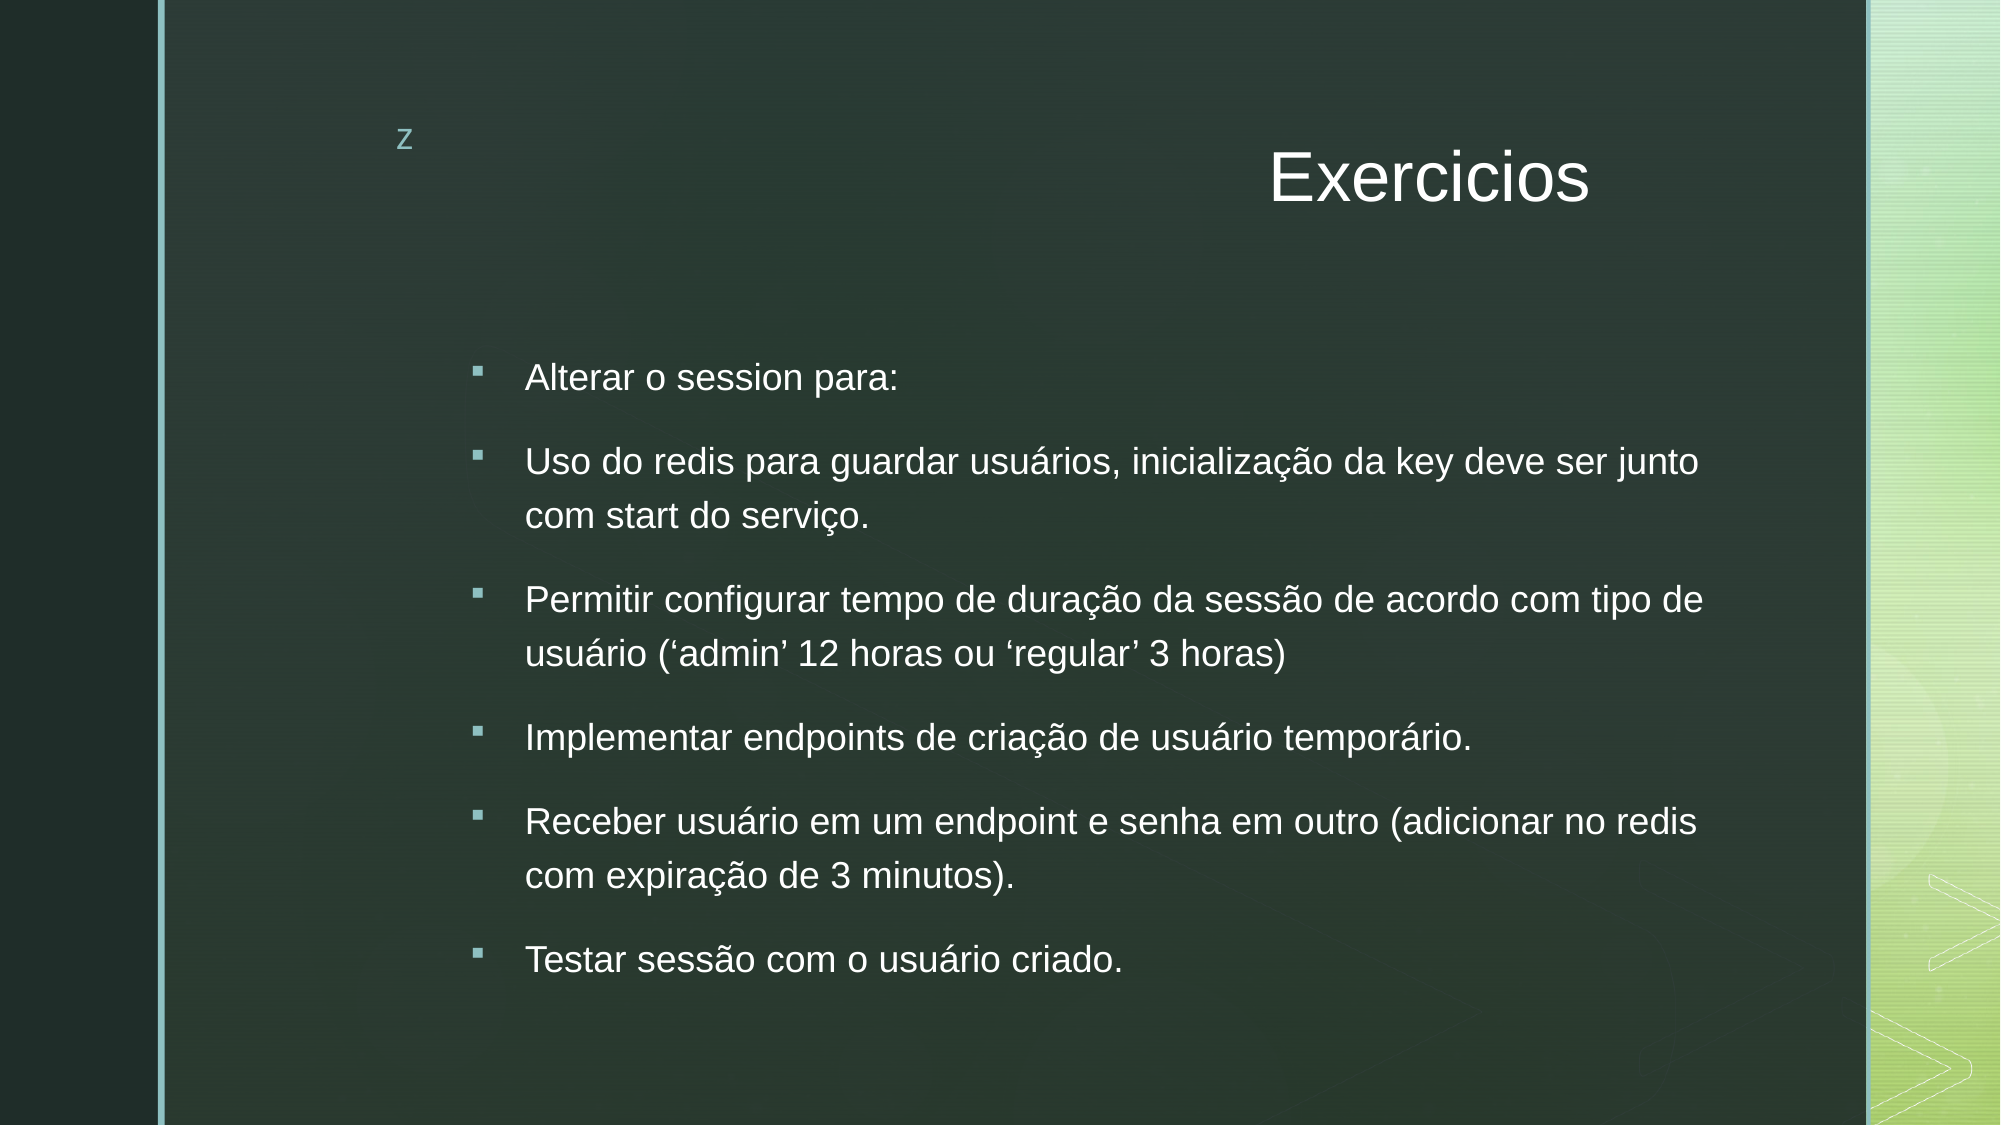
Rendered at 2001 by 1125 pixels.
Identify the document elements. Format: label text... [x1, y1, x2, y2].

title Exercicios [428, 132, 1734, 310]
picture [1871, 0, 2001, 1125]
list Alterar o session para: Uso do redis para guardar usuários, inicialização da key deve ser junto com start do serviço. Permitir configurar tempo de duração da sessão de acordo com tipo de usuário (‘admin’ 12 horas ou ‘regular’ 3 horas) Implementar endpoints de criação de usuário temporário. Receber usuário em um endpoint e senha em outro (adicionar no redis com expiração de 3 minutos). Testar sessão com o usuário criado. [454, 336, 1734, 993]
